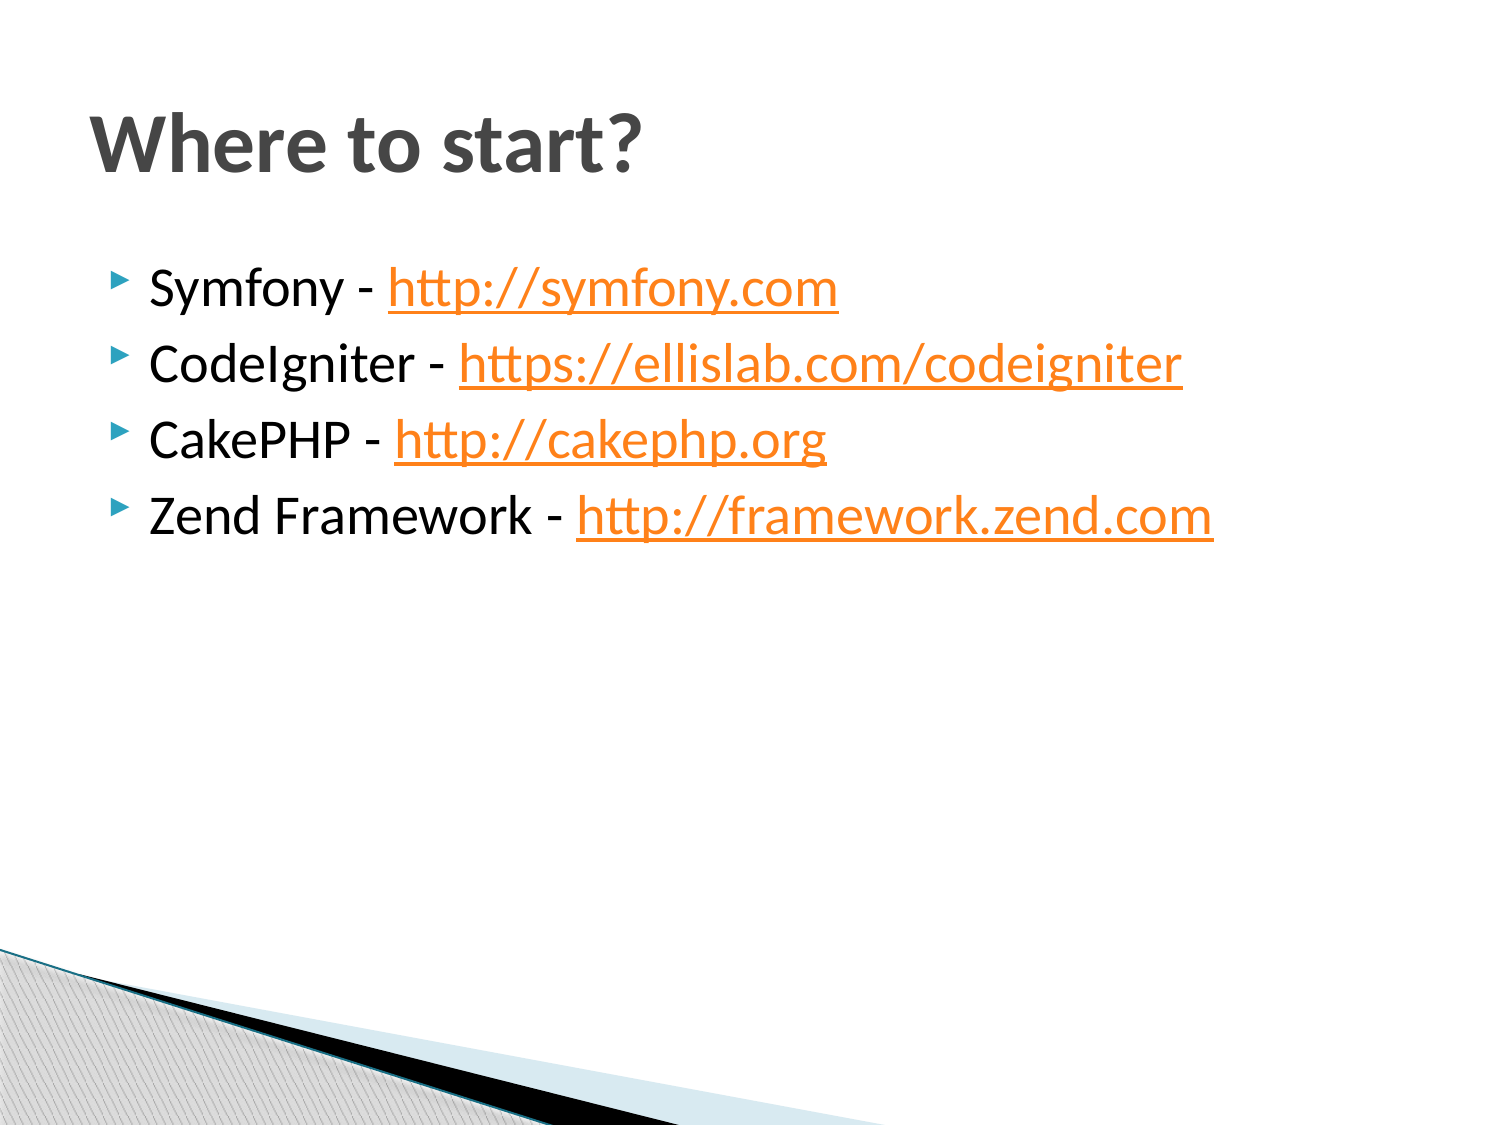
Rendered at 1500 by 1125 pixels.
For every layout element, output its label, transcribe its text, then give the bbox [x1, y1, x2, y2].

list Symfony - http://symfony.com CodeIgniter - https://ellislab.com/codeigniter CakePHP - http://cakephp.org Zend Framework - http://framework.zend.com [75, 243, 1425, 986]
title Where to start? [75, 45, 1425, 233]
